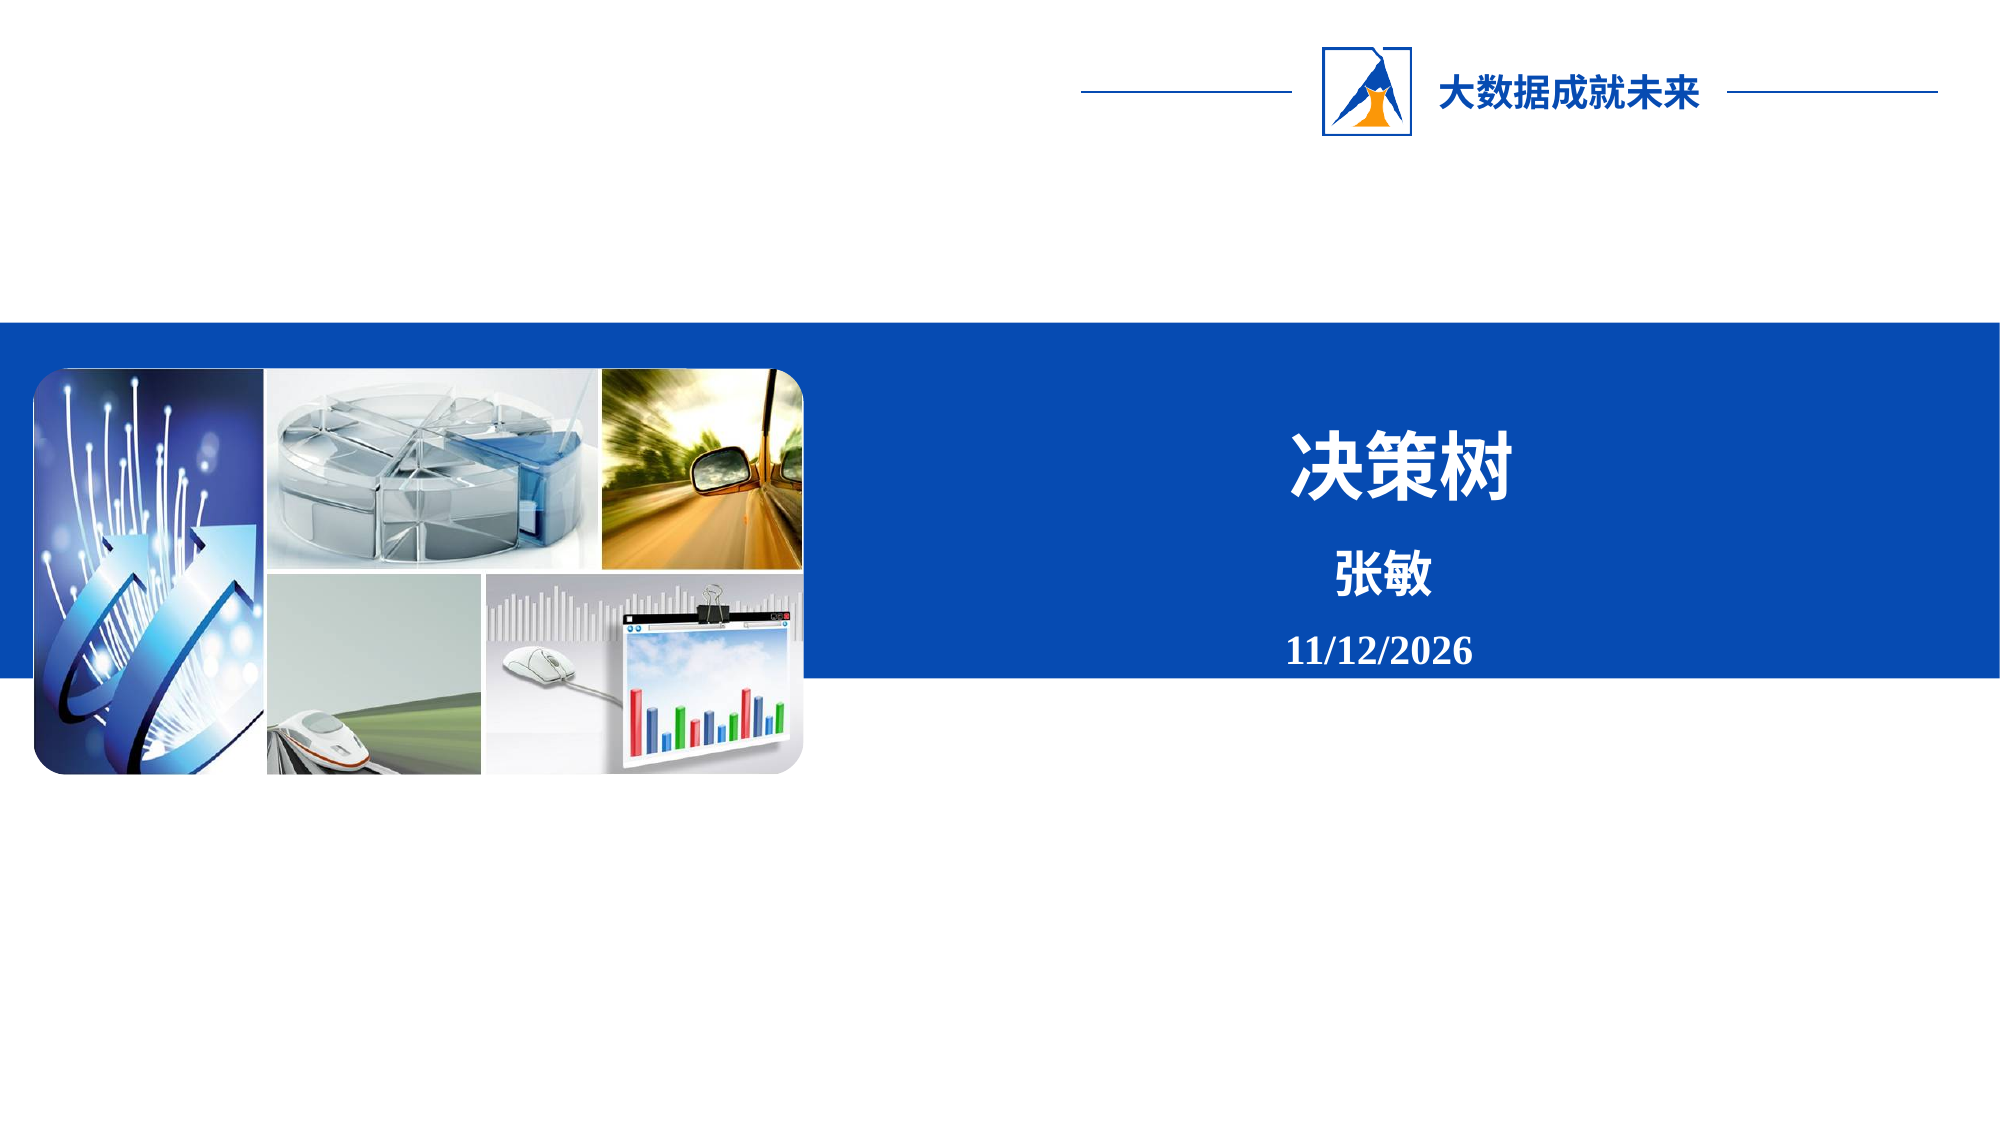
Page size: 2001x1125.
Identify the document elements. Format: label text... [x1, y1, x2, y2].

picture [33, 368, 804, 775]
picture [1322, 47, 1412, 136]
title 决策树 [918, 407, 1885, 522]
